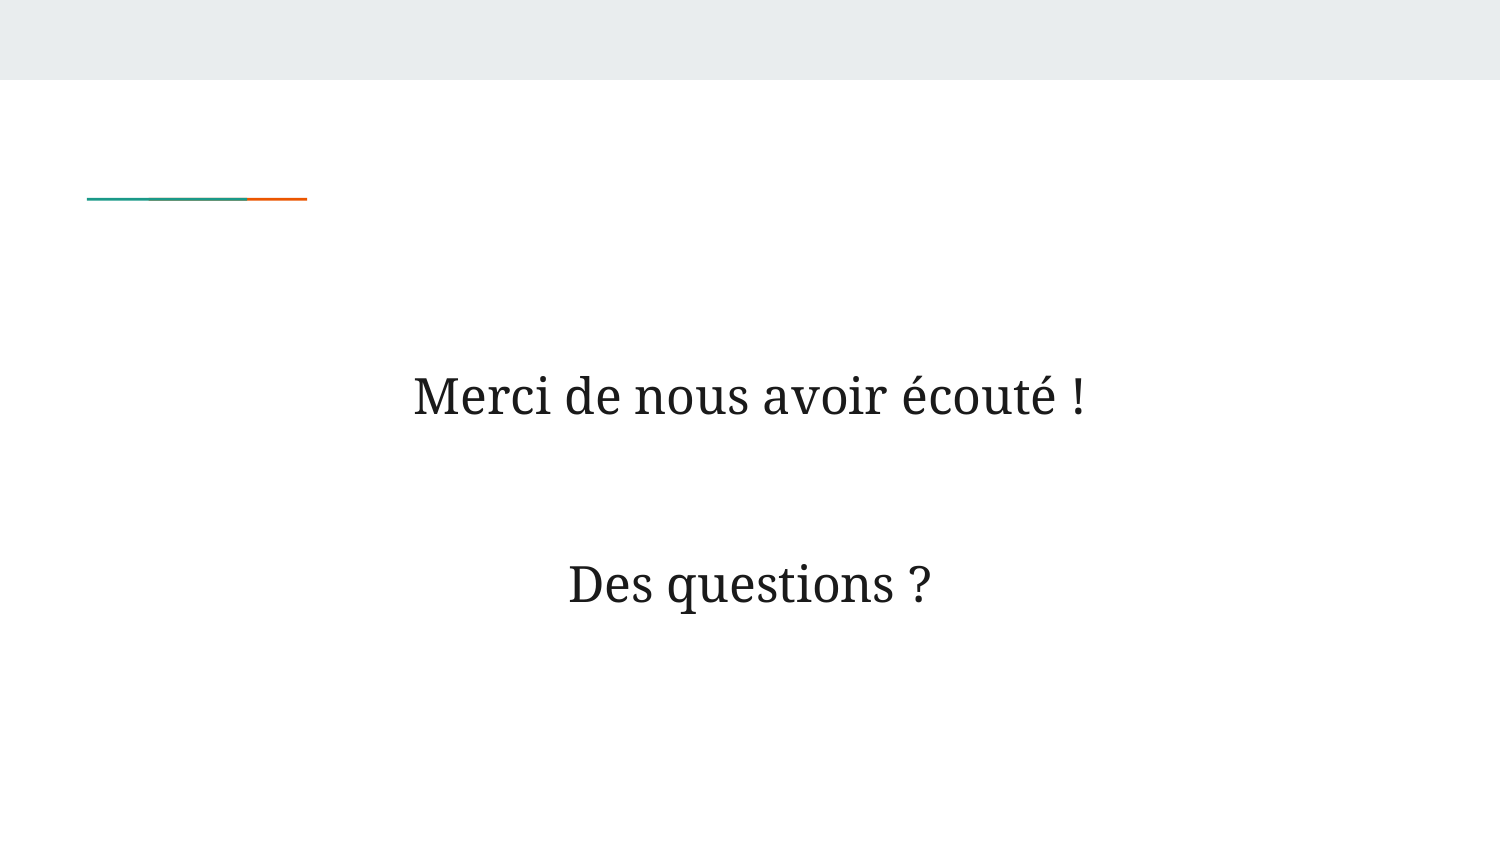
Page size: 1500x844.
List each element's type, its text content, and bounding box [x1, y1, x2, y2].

list Merci de nous avoir écouté ! Des questions ? [119, 341, 1381, 712]
